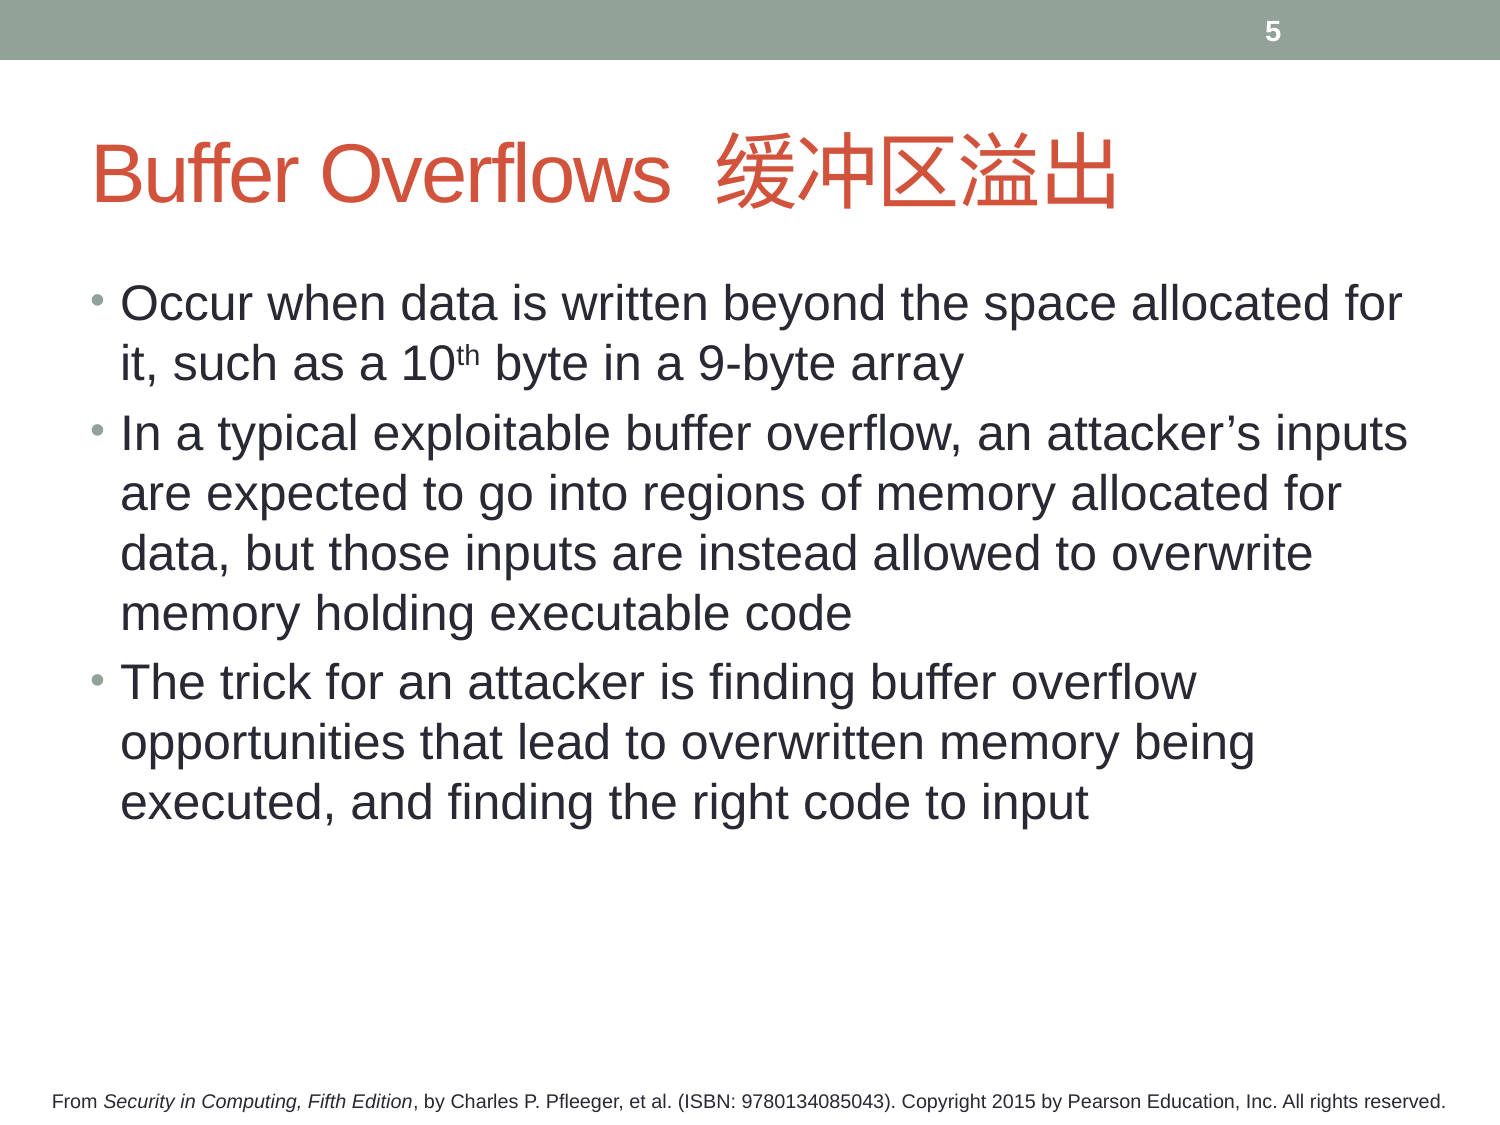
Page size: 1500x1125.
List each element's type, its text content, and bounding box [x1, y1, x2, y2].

slide_number 5 [1250, 3, 1425, 57]
list Occur when data is written beyond the space allocated for it, such as a 10th byte in a 9-byte array In a typical exploitable buffer overflow, an attacker’s inputs are expected to go into regions of memory allocated for data, but those inputs are instead allowed to overwrite memory holding executable code The trick for an attacker is finding buffer overflow opportunities that lead to overwritten memory being executed, and finding the right code to input [75, 262, 1425, 1063]
footer From Security in Computing, Fifth Edition, by Charles P. Pfleeger, et al. (ISBN: 9780134085043). Copyright 2015 by Pearson Education, Inc. All rights reserved. [0, 1073, 1500, 1125]
title Buffer Overflows 缓冲区溢出 [75, 87, 1425, 250]
